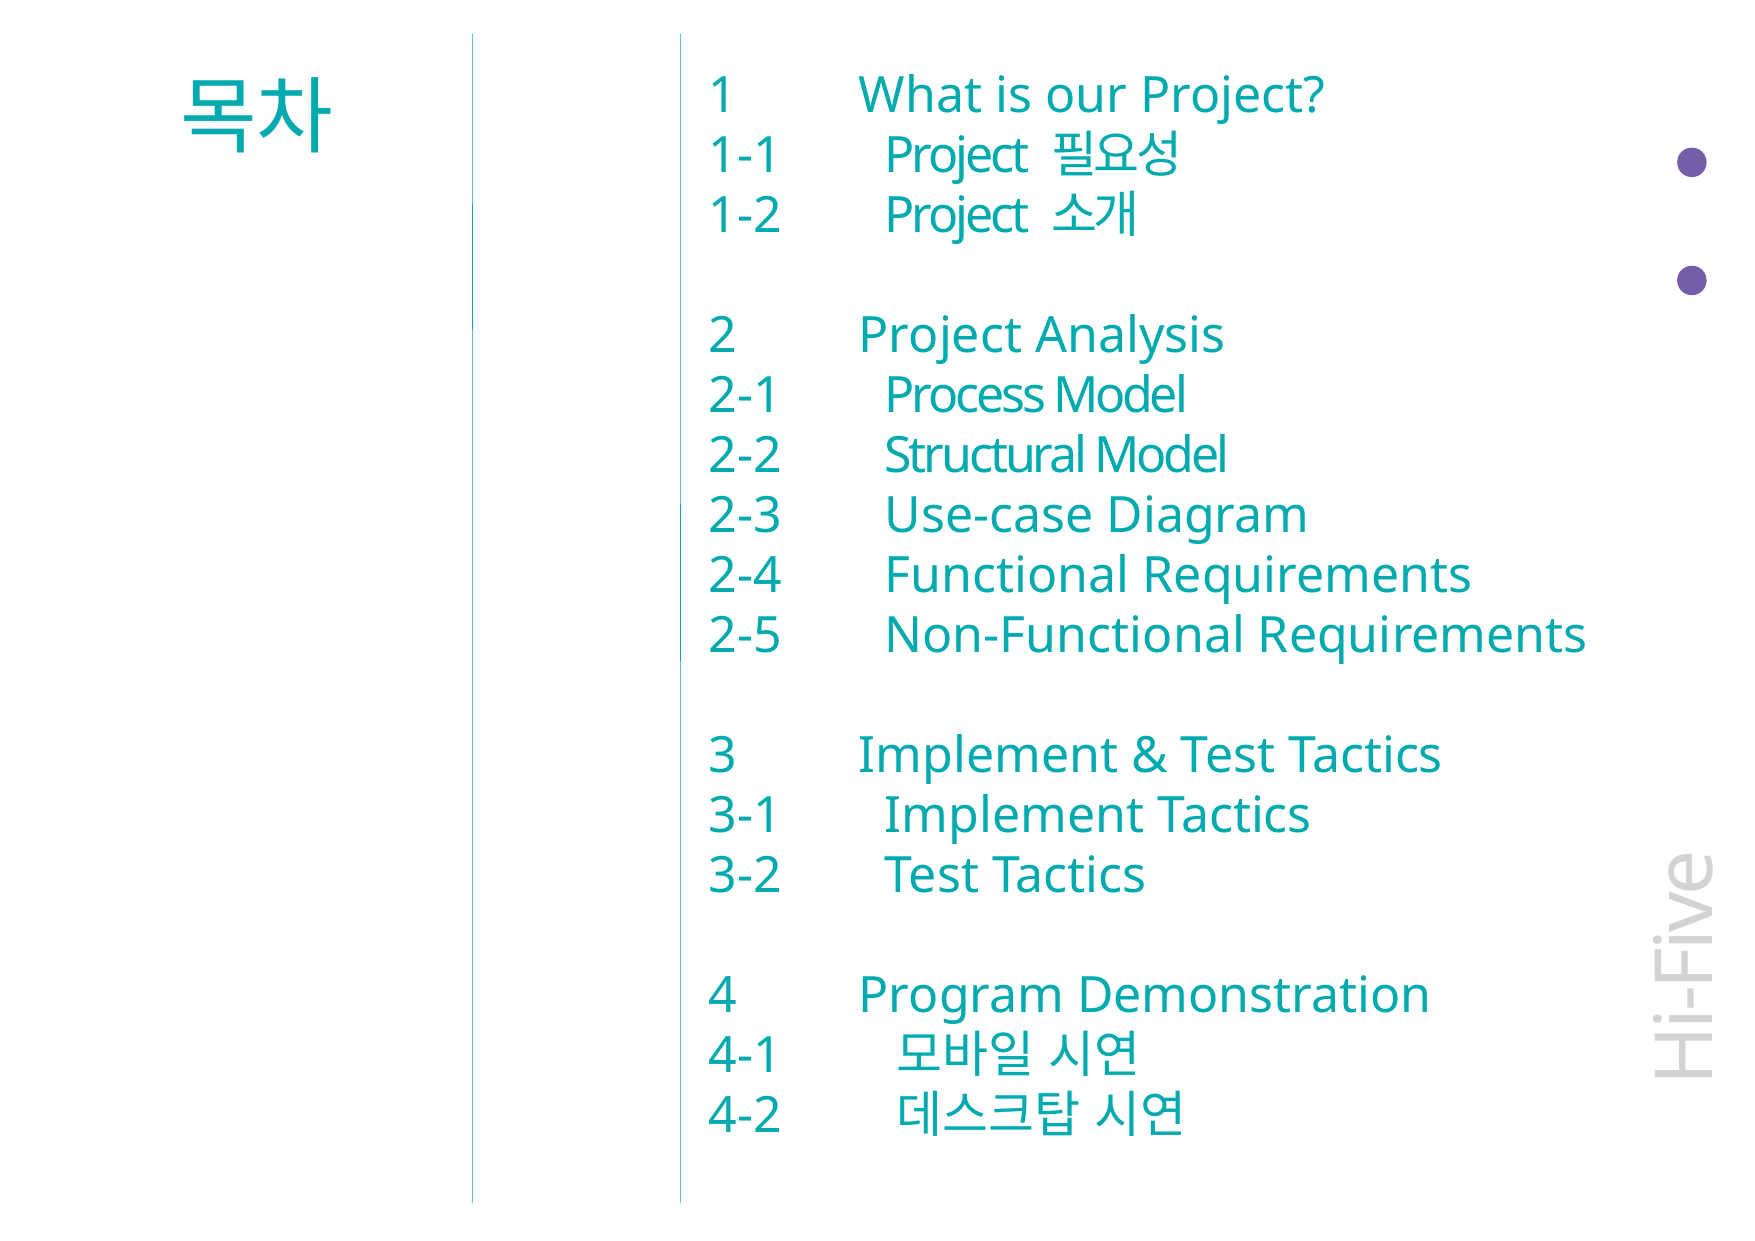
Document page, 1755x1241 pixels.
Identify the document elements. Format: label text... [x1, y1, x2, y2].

list Hi-Five [1648, 654, 1755, 1086]
list 목차 [180, 67, 417, 469]
list 1 What is our Project? 1-1 Project 필요성 1-2 Project 소개 2 Project Analysis 2-1 Process Model 2-2 Structural Model 2-3 Use-case Diagram 2-4 Functional Requirements 2-5 Non-Functional Requirements 3 Implement & Test Tactics 3-1 Implement Tactics 3-2 Test Tactics 4 Program Demonstration 4-1 모바일 시연 4-2 데스크탑 시연 [708, 62, 1654, 535]
